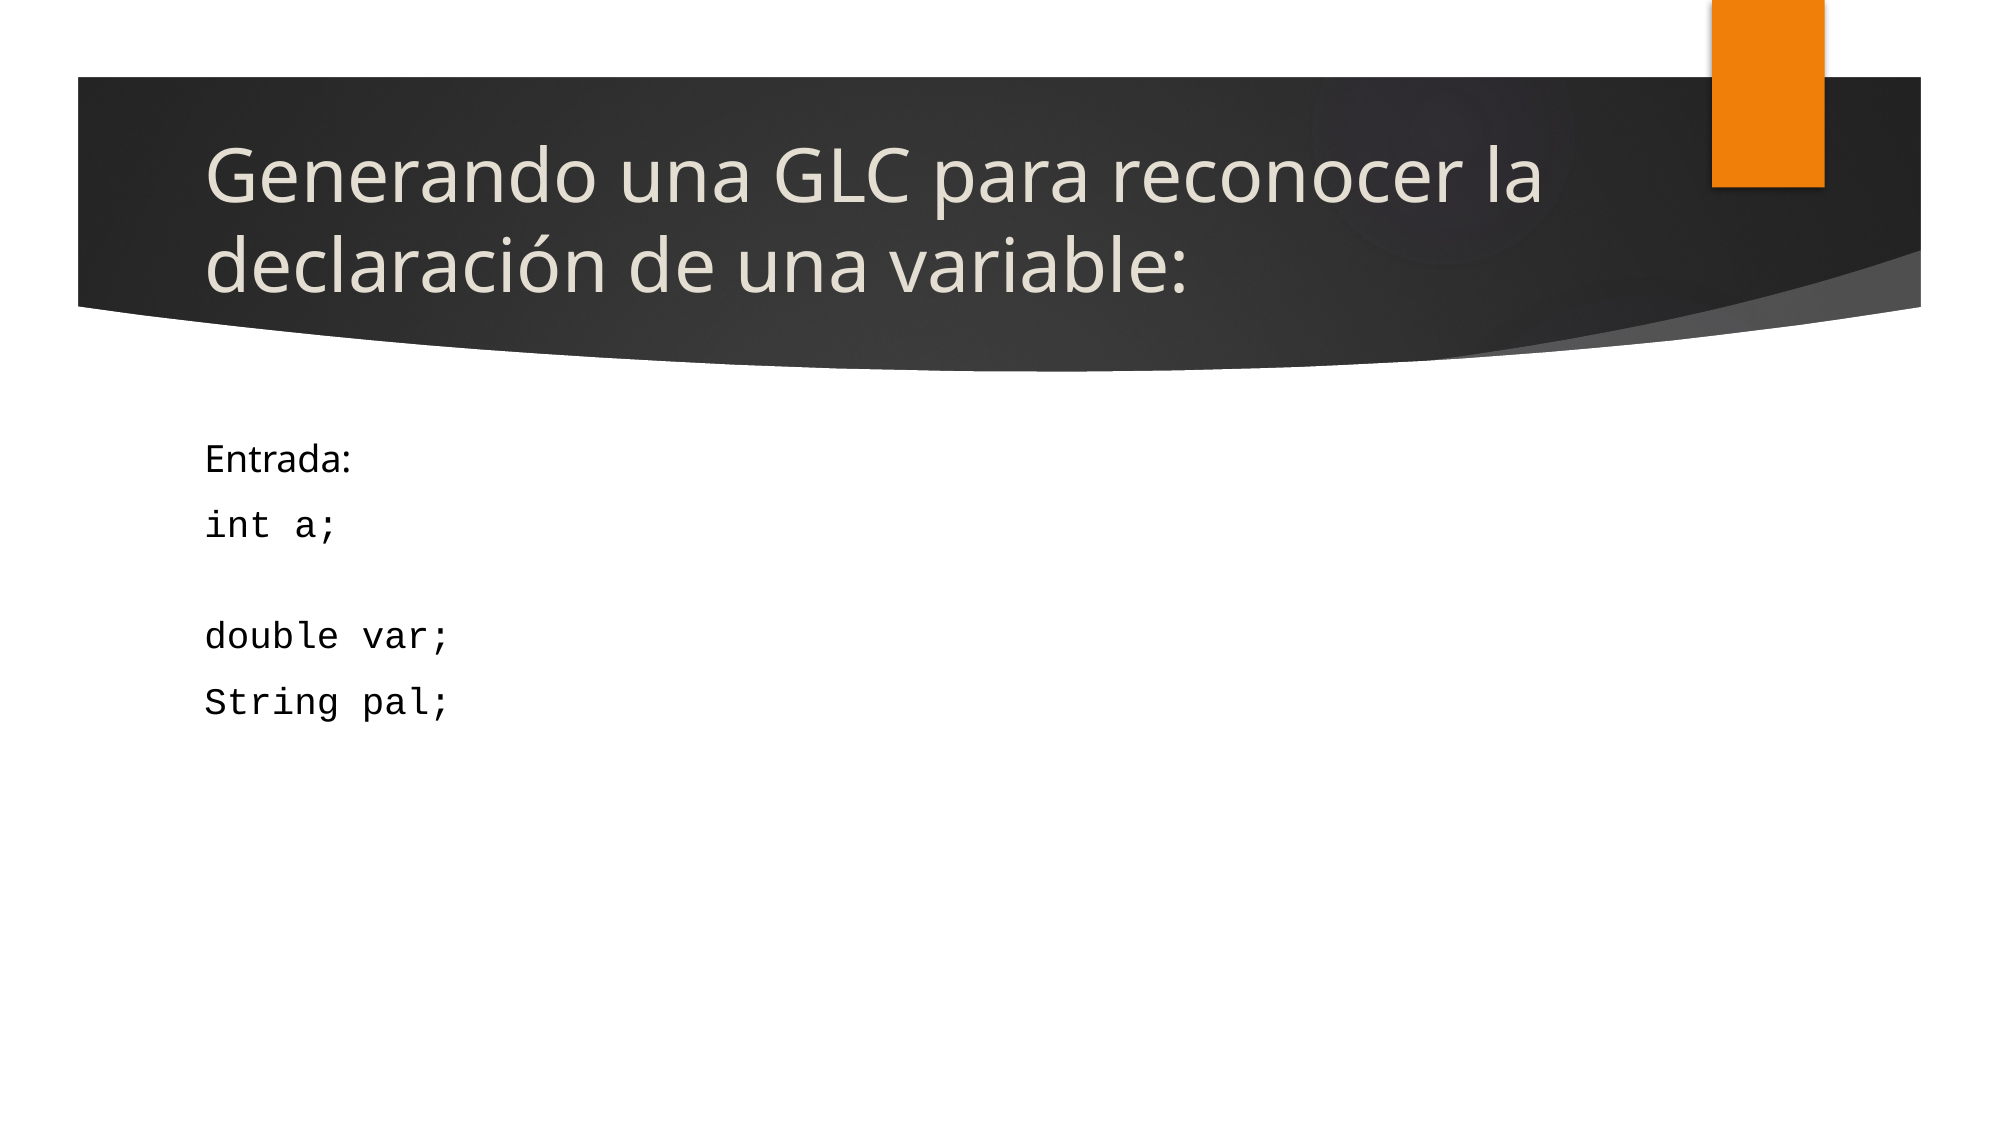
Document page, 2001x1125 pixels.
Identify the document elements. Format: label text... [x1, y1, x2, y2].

title Generando una GLC para reconocer la declaración de una variable: [189, 159, 1627, 276]
list Entrada: int a; double var; String pal; [189, 427, 742, 988]
